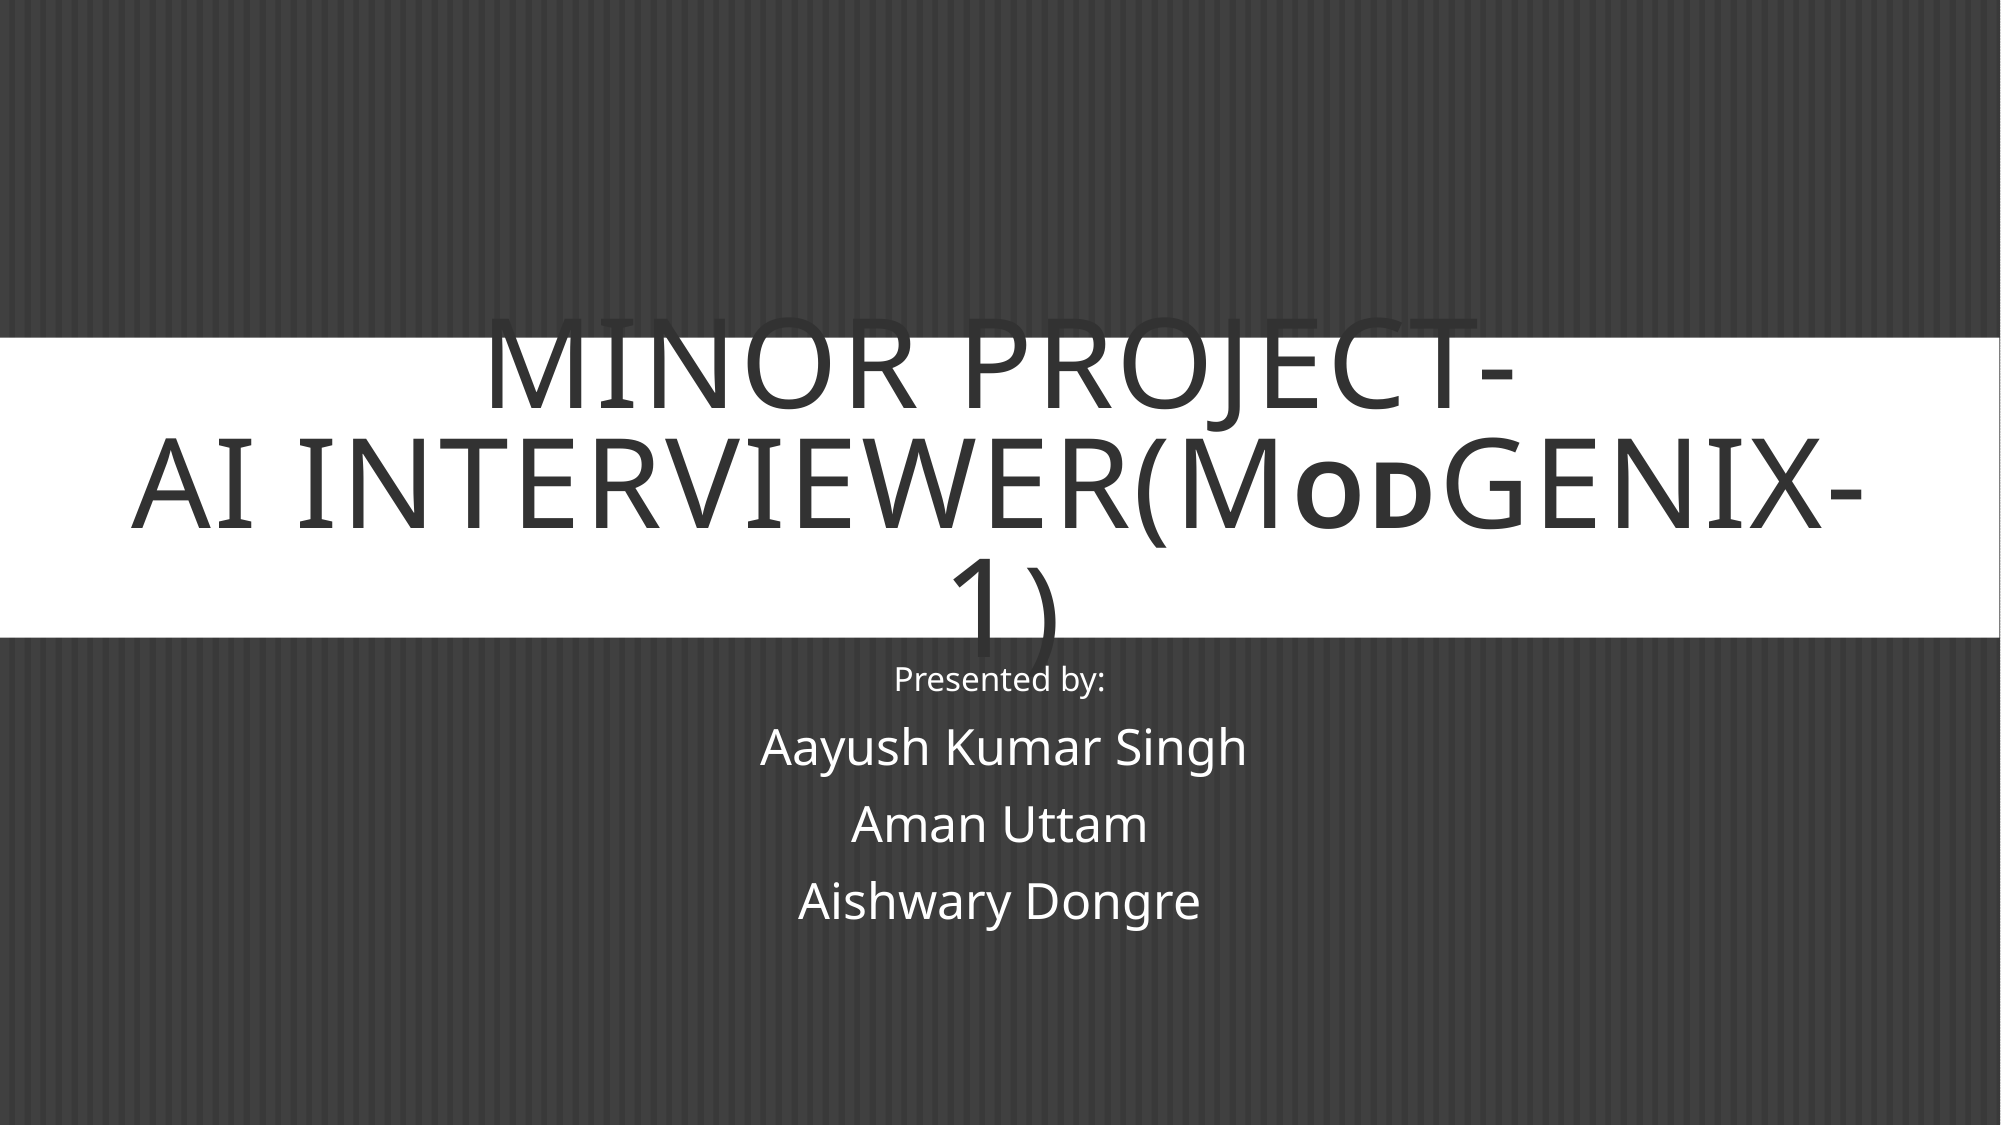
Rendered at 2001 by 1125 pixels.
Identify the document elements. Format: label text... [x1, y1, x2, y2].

subtitle Presented by: Aayush Kumar Singh Aman Uttam Aishwary Dongre [249, 655, 1750, 941]
title Minor project- ai interviewer(modgenix-1) [60, 355, 1942, 641]
